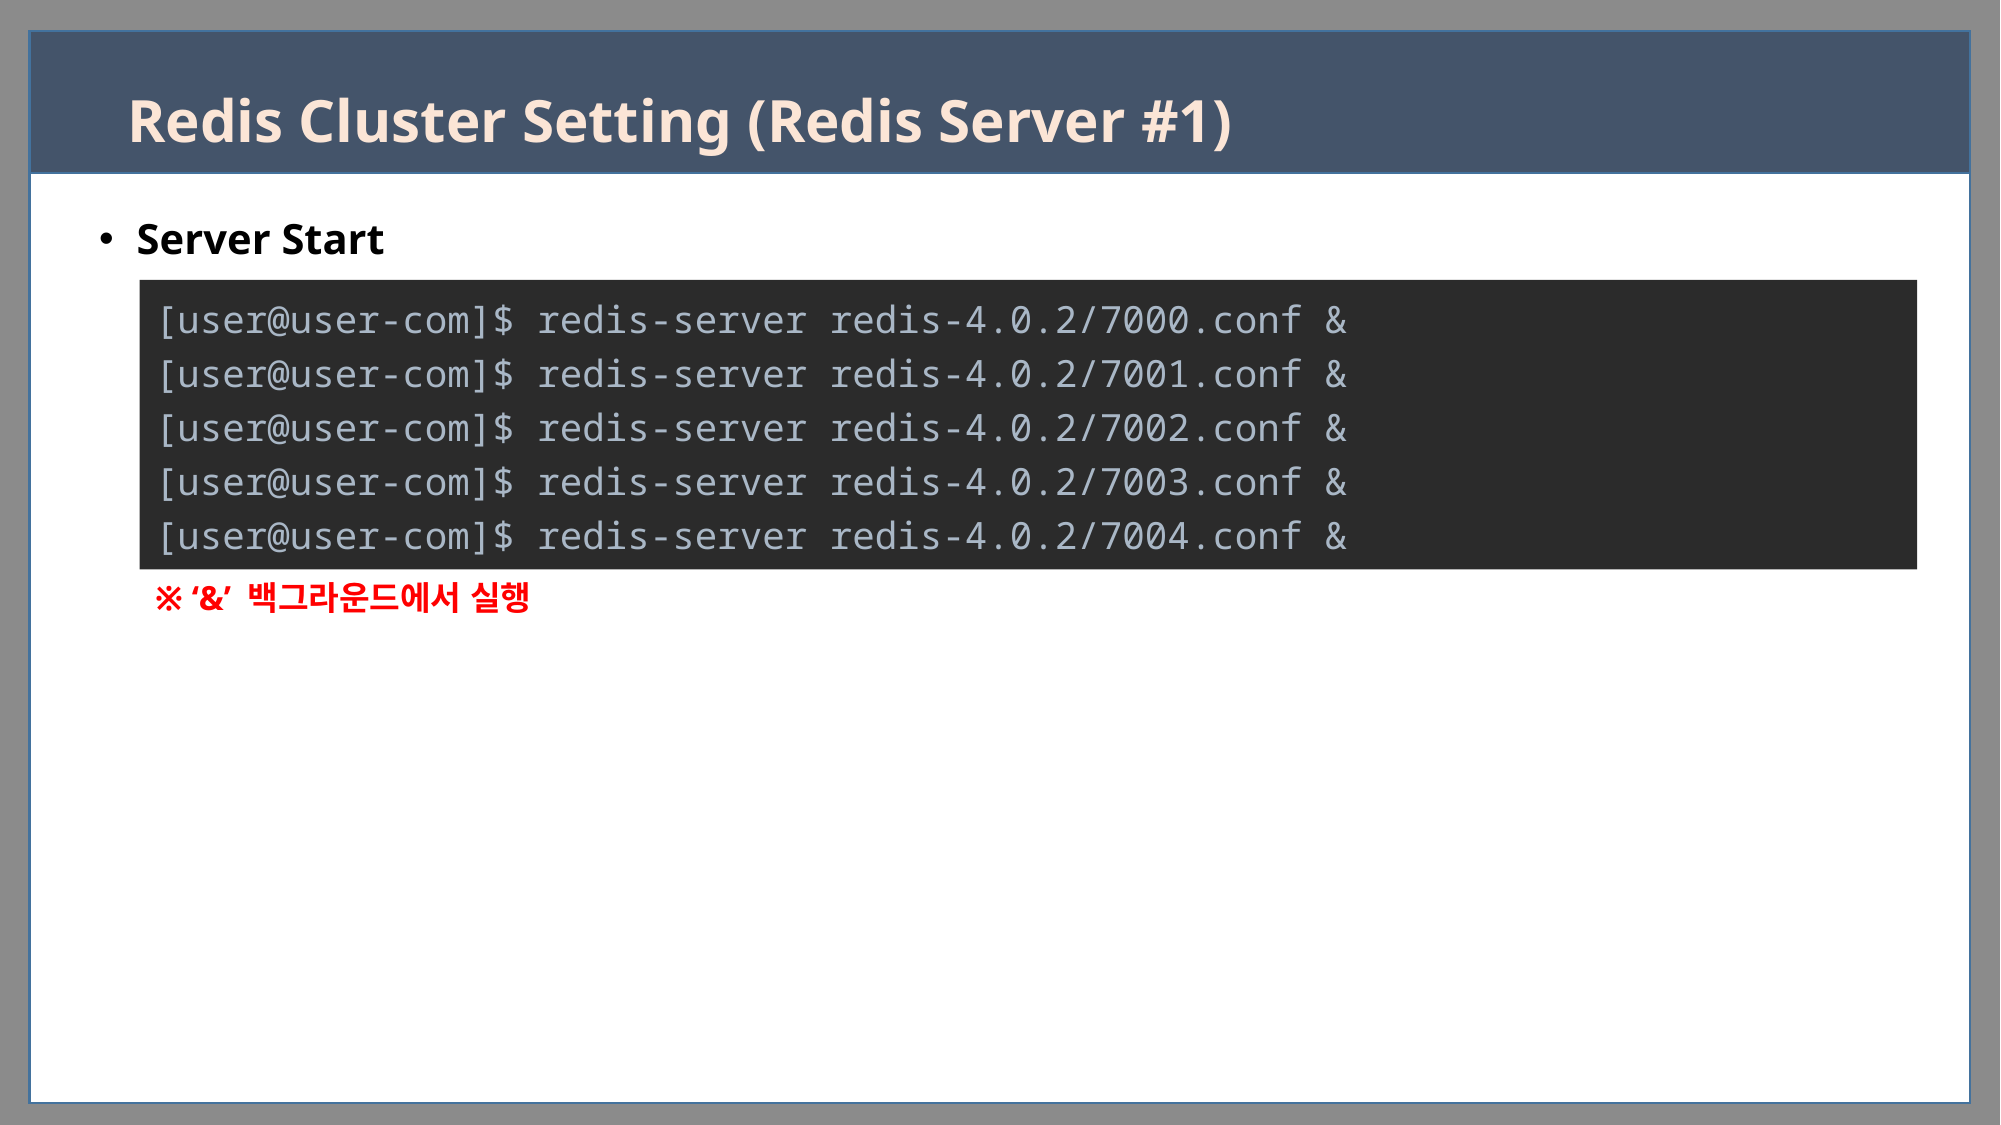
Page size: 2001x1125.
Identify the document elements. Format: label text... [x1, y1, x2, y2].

text_box Server Start [84, 205, 1918, 277]
text_box ※ ‘&’ 백그라운드에서 실행 [139, 569, 1918, 632]
title Redis Cluster Setting (Redis Server #1) [82, 31, 2000, 173]
text_box [user@user-com]$ redis-server redis-4.0.2/7000.conf & [user@user-com]$ redis-server redis-4.0.2/7001.conf & [user@user-com]$ redis-server redis-4.0.2/7002.conf & [user@user-com]$ redis-server redis-4.0.2/7003.conf & [user@user-com]$ redis-server redis-4.0.2/7004.conf & [139, 279, 1918, 569]
